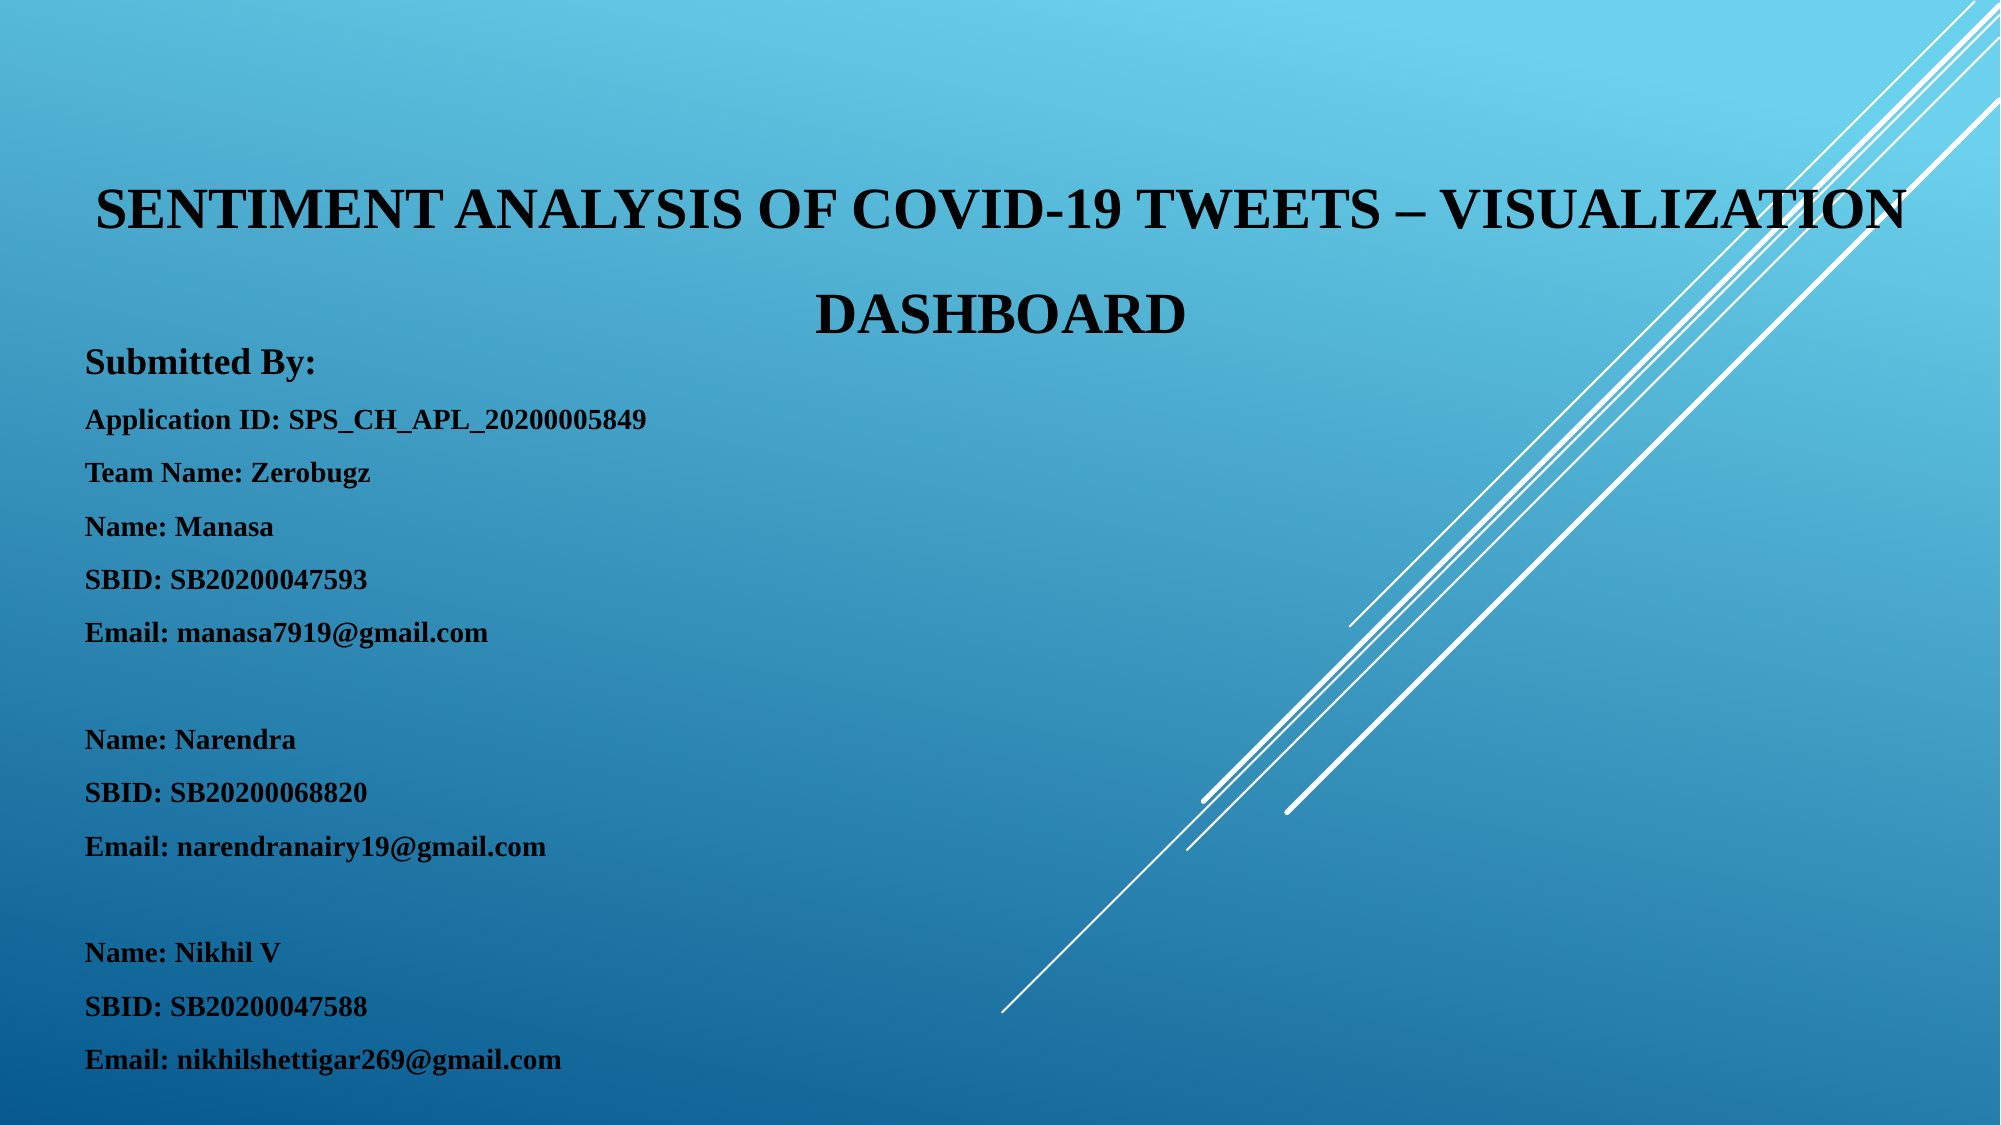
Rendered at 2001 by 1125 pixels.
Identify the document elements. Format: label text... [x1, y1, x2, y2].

subtitle Submitted By: Application ID: SPS_CH_APL_20200005849 Team Name: Zerobugz Name: Manasa SBID: SB20200047593 Email: manasa7919@gmail.com Name: Narendra SBID: SB20200068820 Email: narendranairy19@gmail.com Name: Nikhil V SBID: SB20200047588 Email: nikhilshettigar269@gmail.com [69, 329, 804, 1093]
title Sentiment Analysis of COVID-19 Tweets – Visualization Dashboard [69, 65, 1934, 353]
